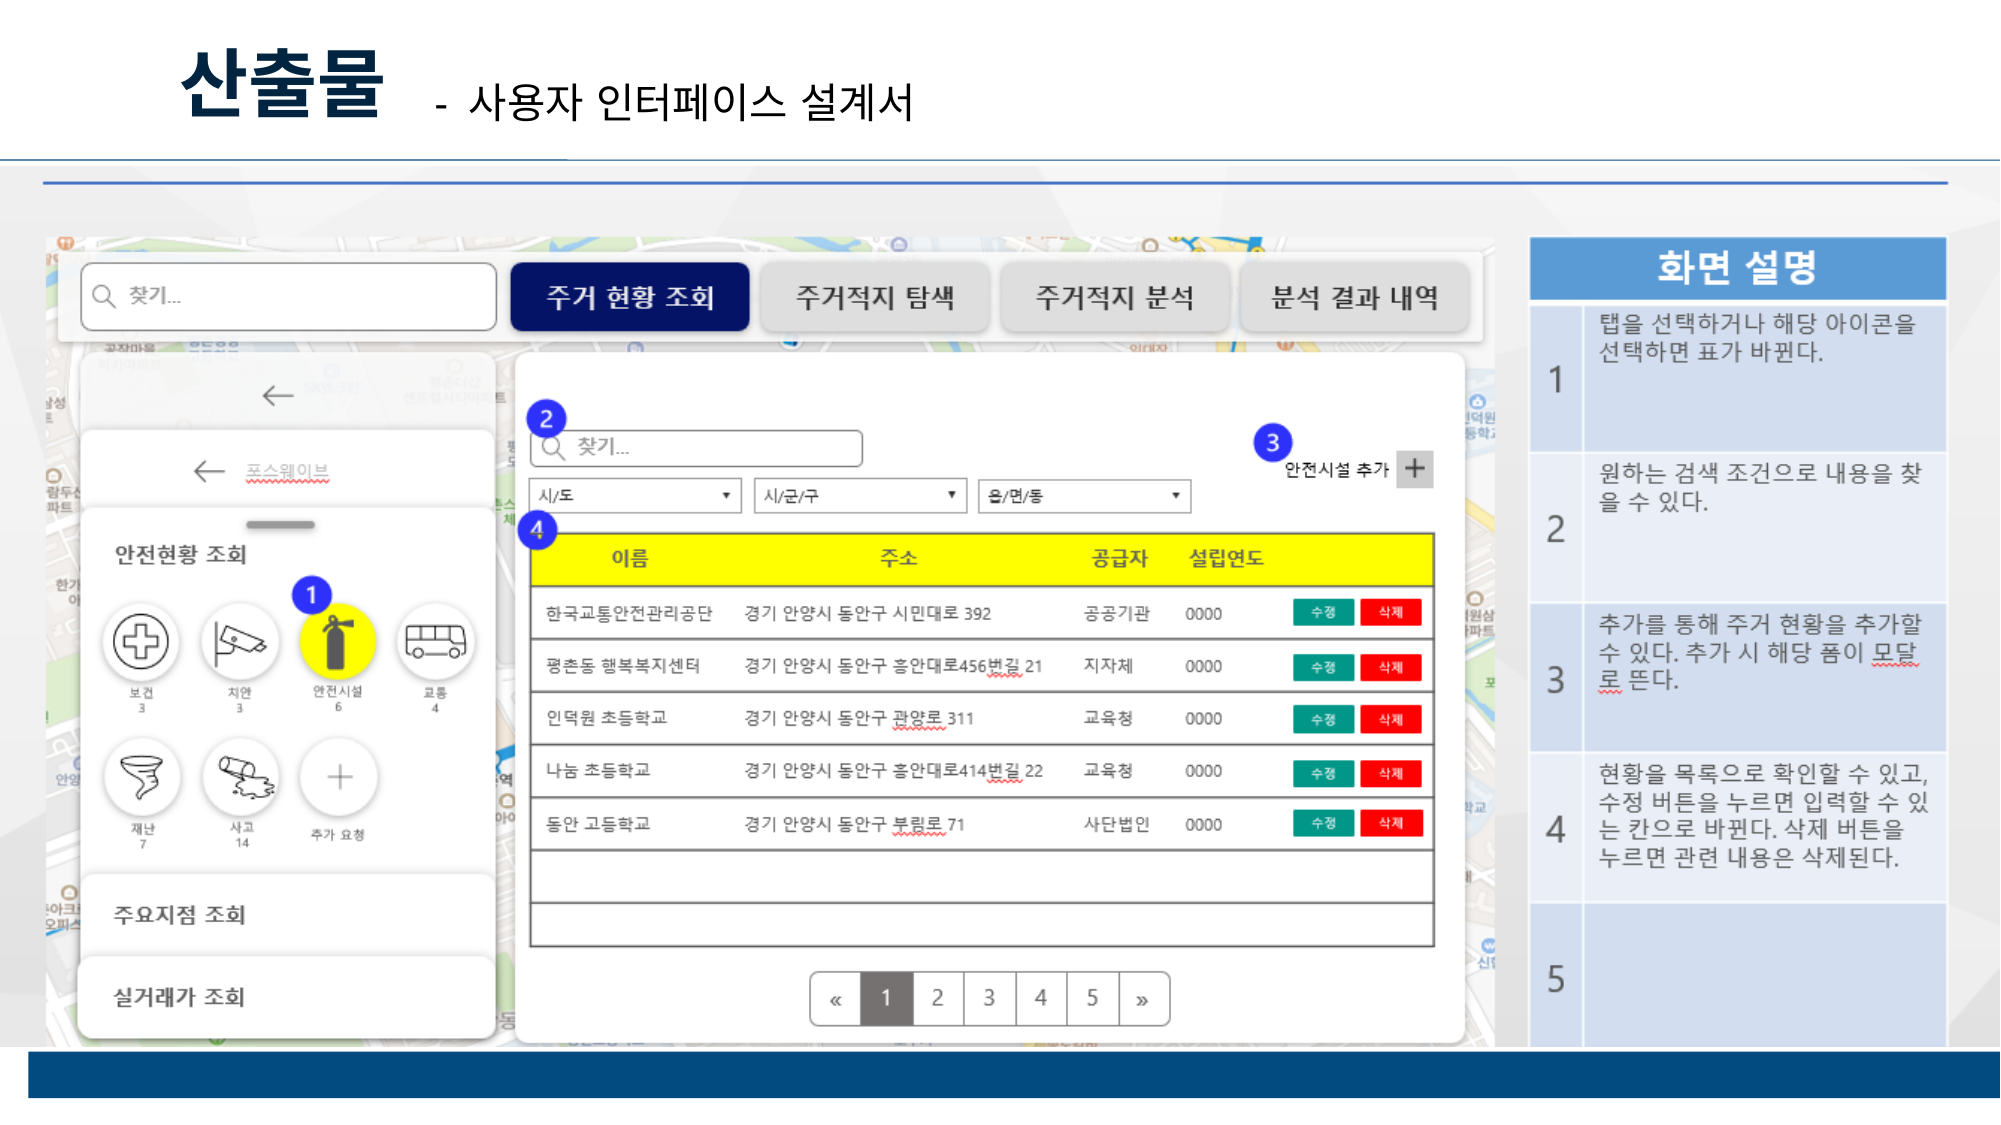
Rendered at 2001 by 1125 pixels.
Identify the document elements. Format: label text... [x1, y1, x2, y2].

picture [1301, 1052, 2000, 1096]
text_box 산출물 [164, 28, 783, 134]
text_box - 사용자 인터페이스 설계서 [400, 68, 950, 134]
picture [0, 166, 2000, 1047]
